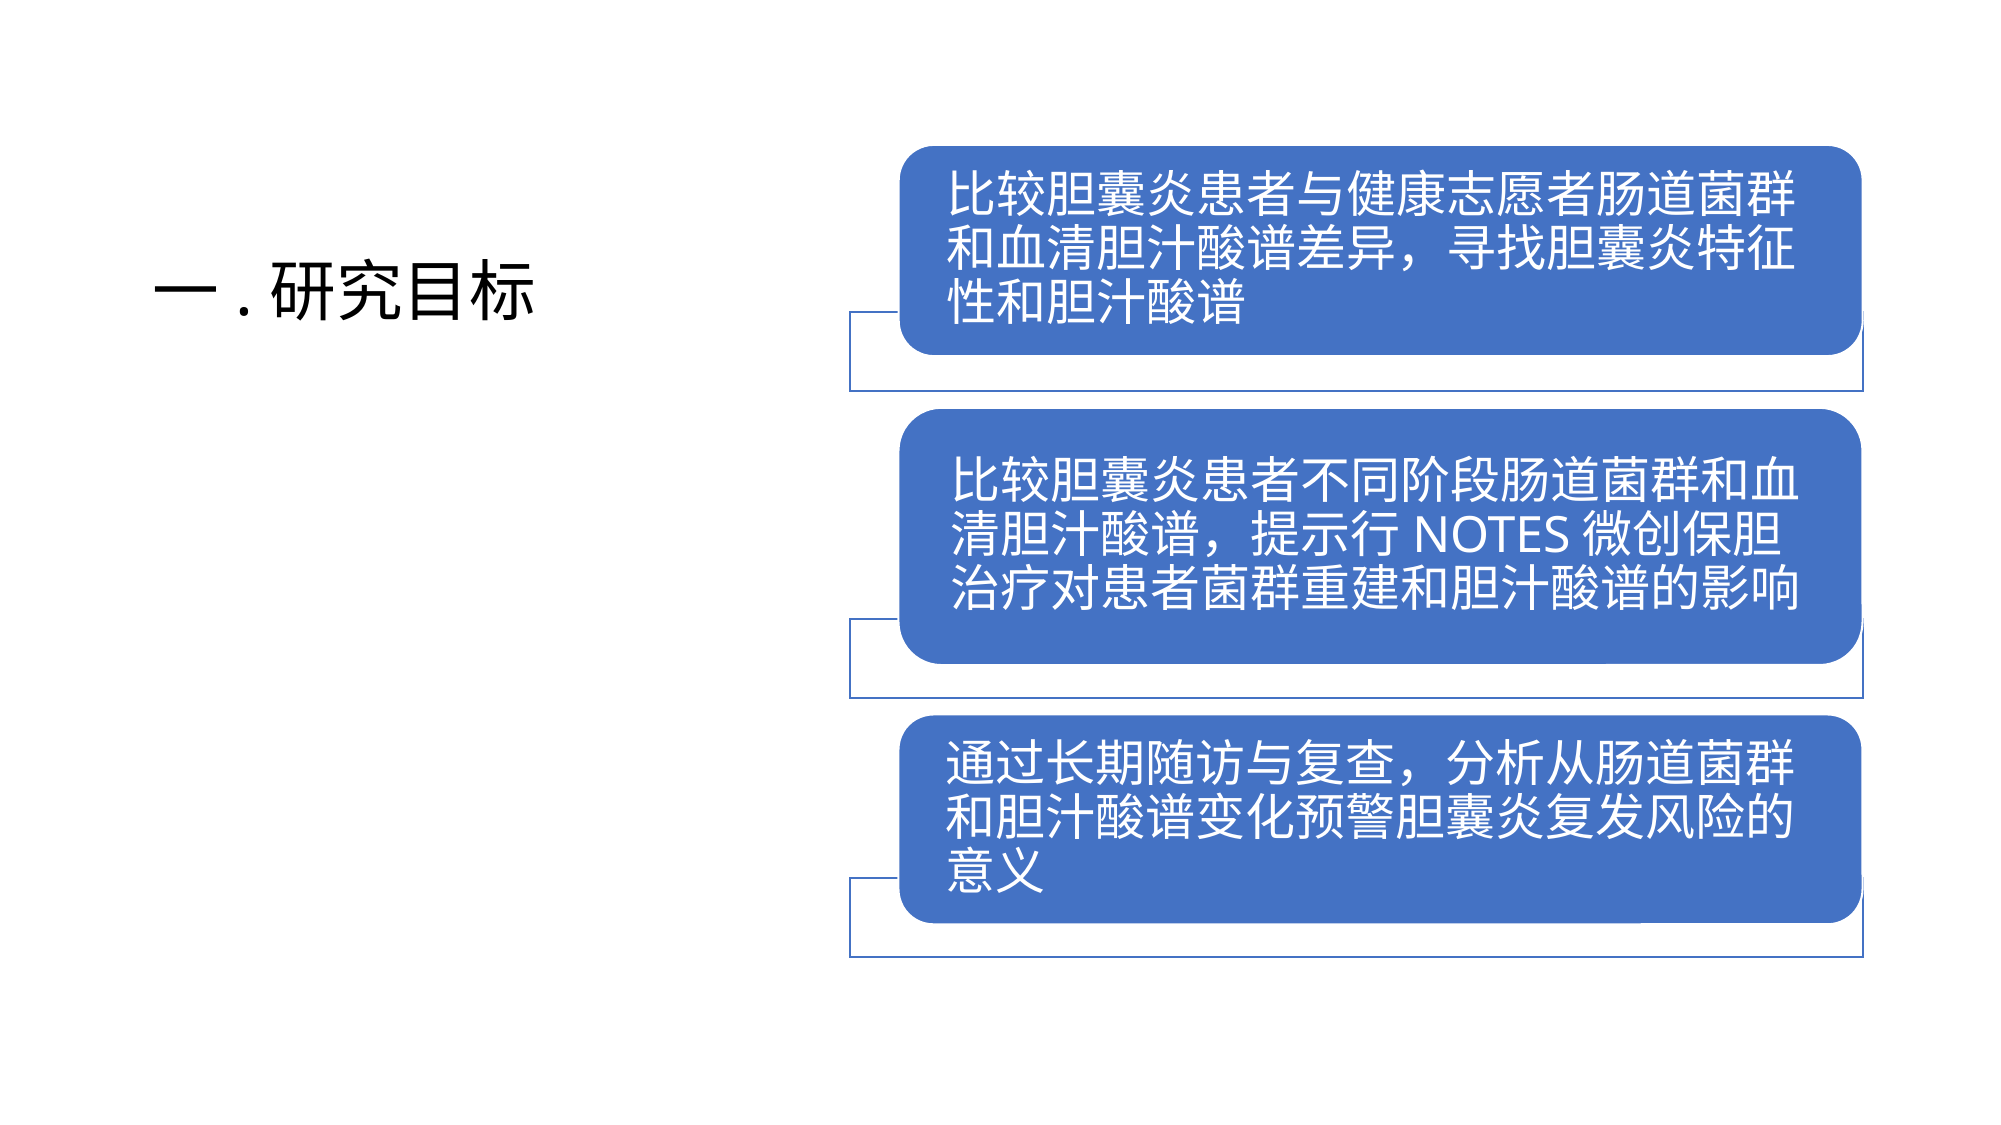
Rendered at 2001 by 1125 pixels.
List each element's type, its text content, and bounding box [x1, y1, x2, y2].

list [850, 142, 1863, 962]
title 一.研究目标 [137, 75, 783, 338]
